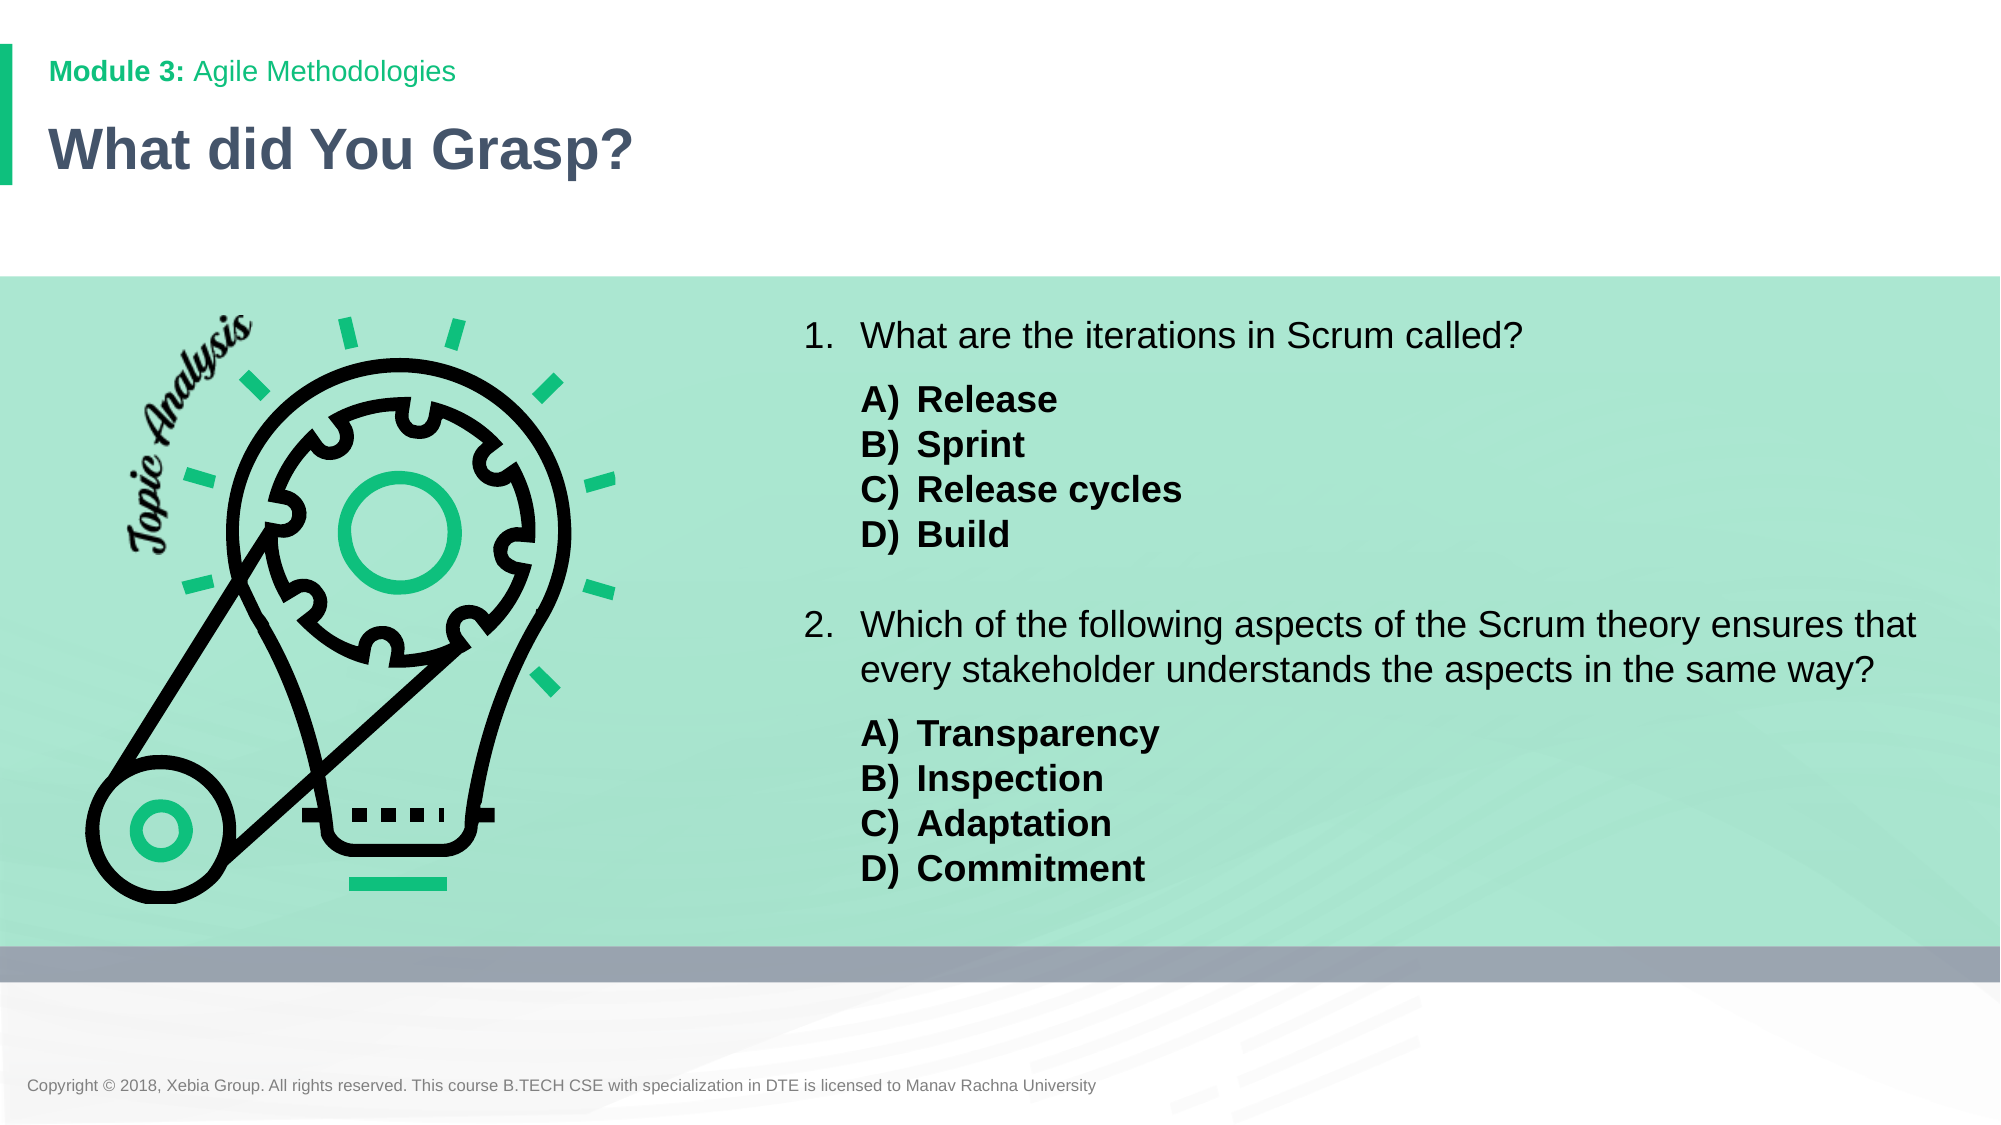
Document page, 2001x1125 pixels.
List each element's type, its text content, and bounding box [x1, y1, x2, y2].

picture [126, 315, 253, 555]
list What are the iterations in Scrum called? Release Sprint Release cycles Build Which of the following aspects of the Scrum theory ensures that every stakeholder understands the aspects in the same way? Transparency Inspection Adaptation Commitment [788, 303, 1948, 919]
title What did You Grasp? [34, 103, 1887, 185]
picture [0, 0, 2000, 276]
picture [0, 983, 2000, 1125]
